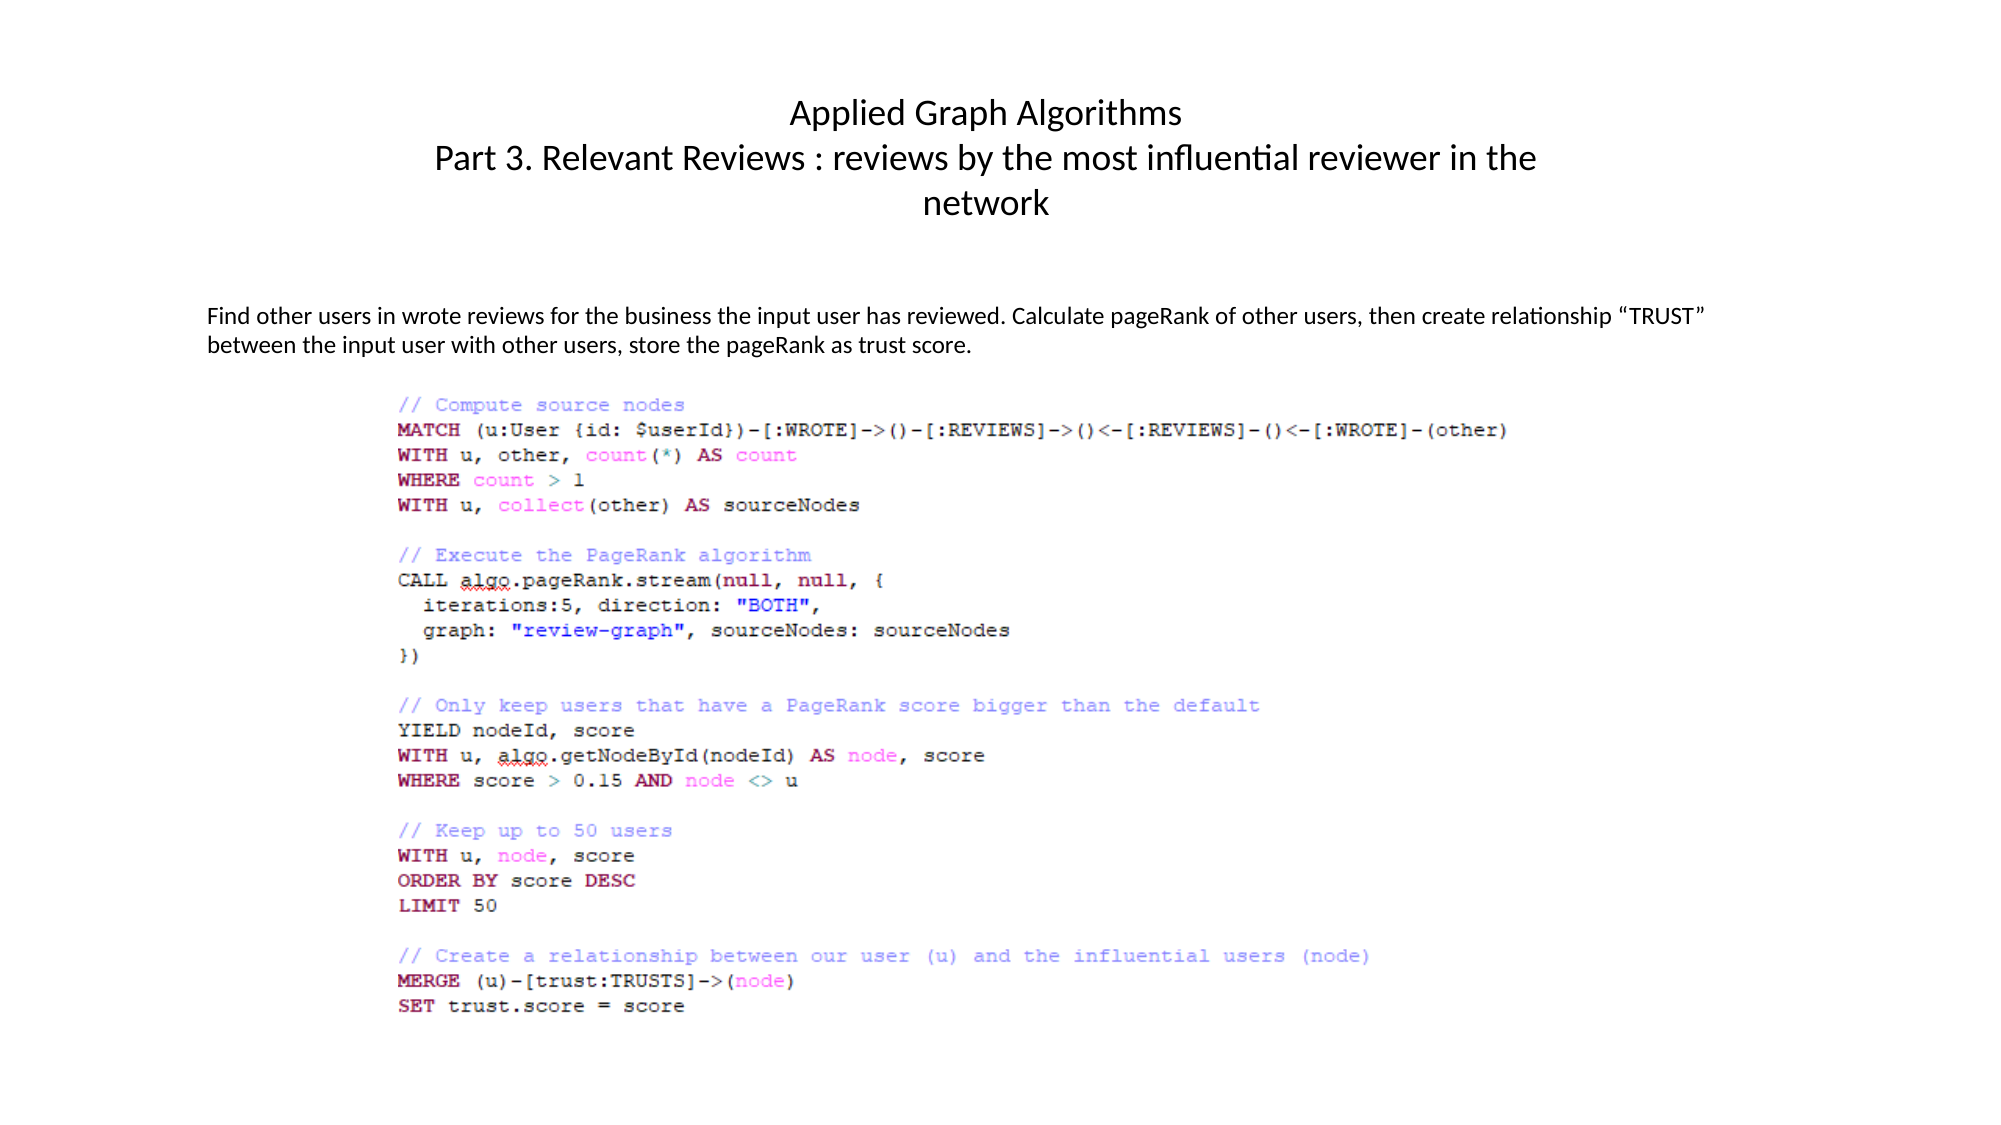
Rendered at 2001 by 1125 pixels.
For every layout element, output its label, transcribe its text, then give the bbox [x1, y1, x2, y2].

picture [398, 394, 1511, 1020]
text_box Applied Graph Algorithms Part 3. Relevant Reviews : reviews by the most influential reviewer in the network [355, 80, 1618, 231]
text_box Find other users in wrote reviews for the business the input user has reviewed. Calculate pageRank of other users, then create relationship “TRUST” between the input user with other users, store the pageRank as trust score. [192, 291, 1776, 367]
